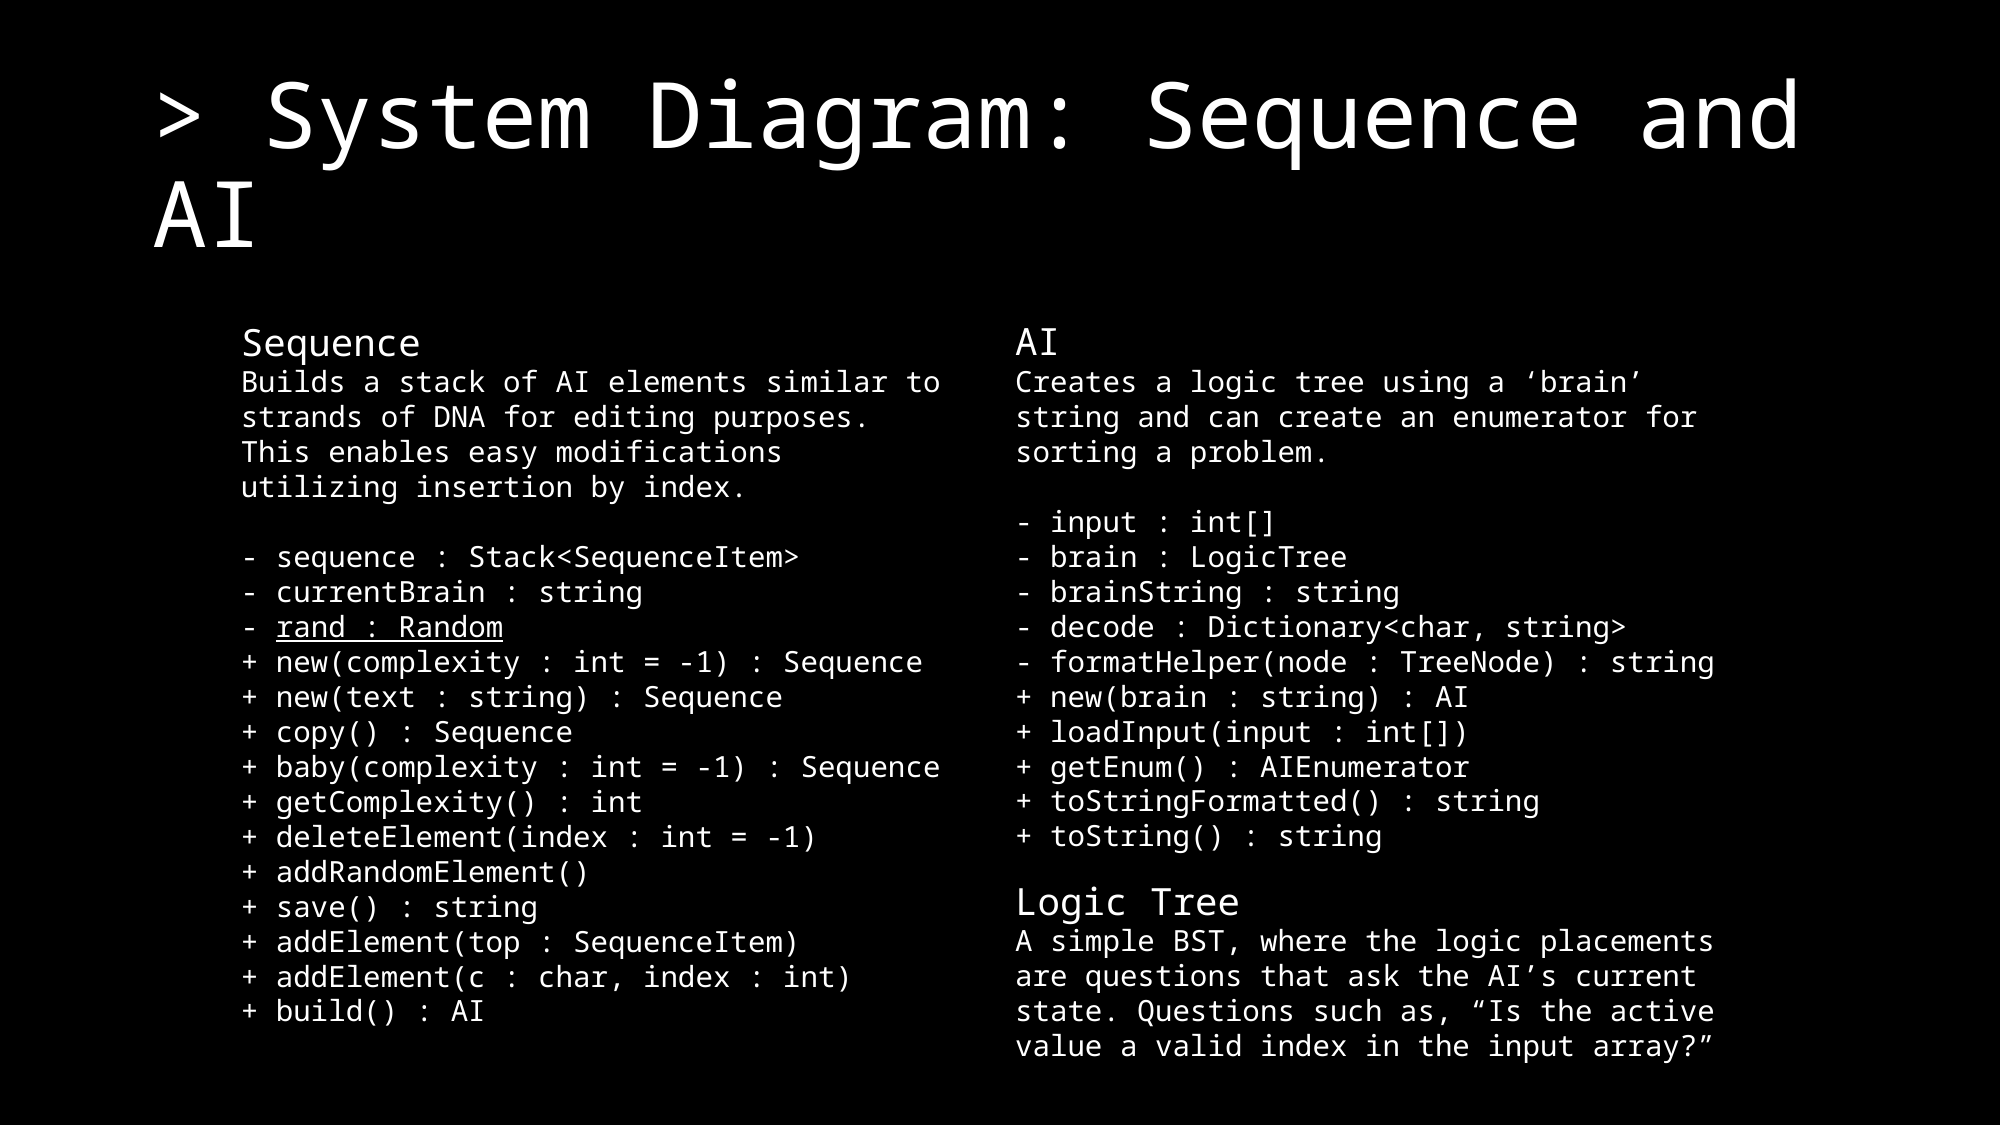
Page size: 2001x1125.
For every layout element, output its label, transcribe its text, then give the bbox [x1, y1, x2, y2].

text_box Sequence Builds a stack of AI elements similar to strands of DNA for editing purposes. This enables easy modifications utilizing insertion by index. - sequence : Stack<SequenceItem> - currentBrain : string - rand : Random + new(complexity : int = -1) : Sequence + new(text : string) : Sequence + copy() : Sequence + baby(complexity : int = -1) : Sequence + getComplexity() : int + deleteElement(index : int = -1) + addRandomElement() + save() : string + addElement(top : SequenceItem) + addElement(c : char, index : int) + build() : AI [226, 311, 959, 1036]
text_box Logic Tree A simple BST, where the logic placements are questions that ask the AI’s current state. Questions such as, “Is the active value a valid index in the input array?” [1000, 870, 1778, 1070]
text_box AI Creates a logic tree using a ‘brain’ string and can create an enumerator for sorting a problem. - input : int[] - brain : LogicTree - brainString : string - decode : Dictionary<char, string> - formatHelper(node : TreeNode) : string + new(brain : string) : AI + loadInput(input : int[]) + getEnum() : AIEnumerator + toStringFormatted() : string + toString() : string [1000, 310, 1778, 861]
title > System Diagram: Sequence and AI [137, 59, 1863, 278]
